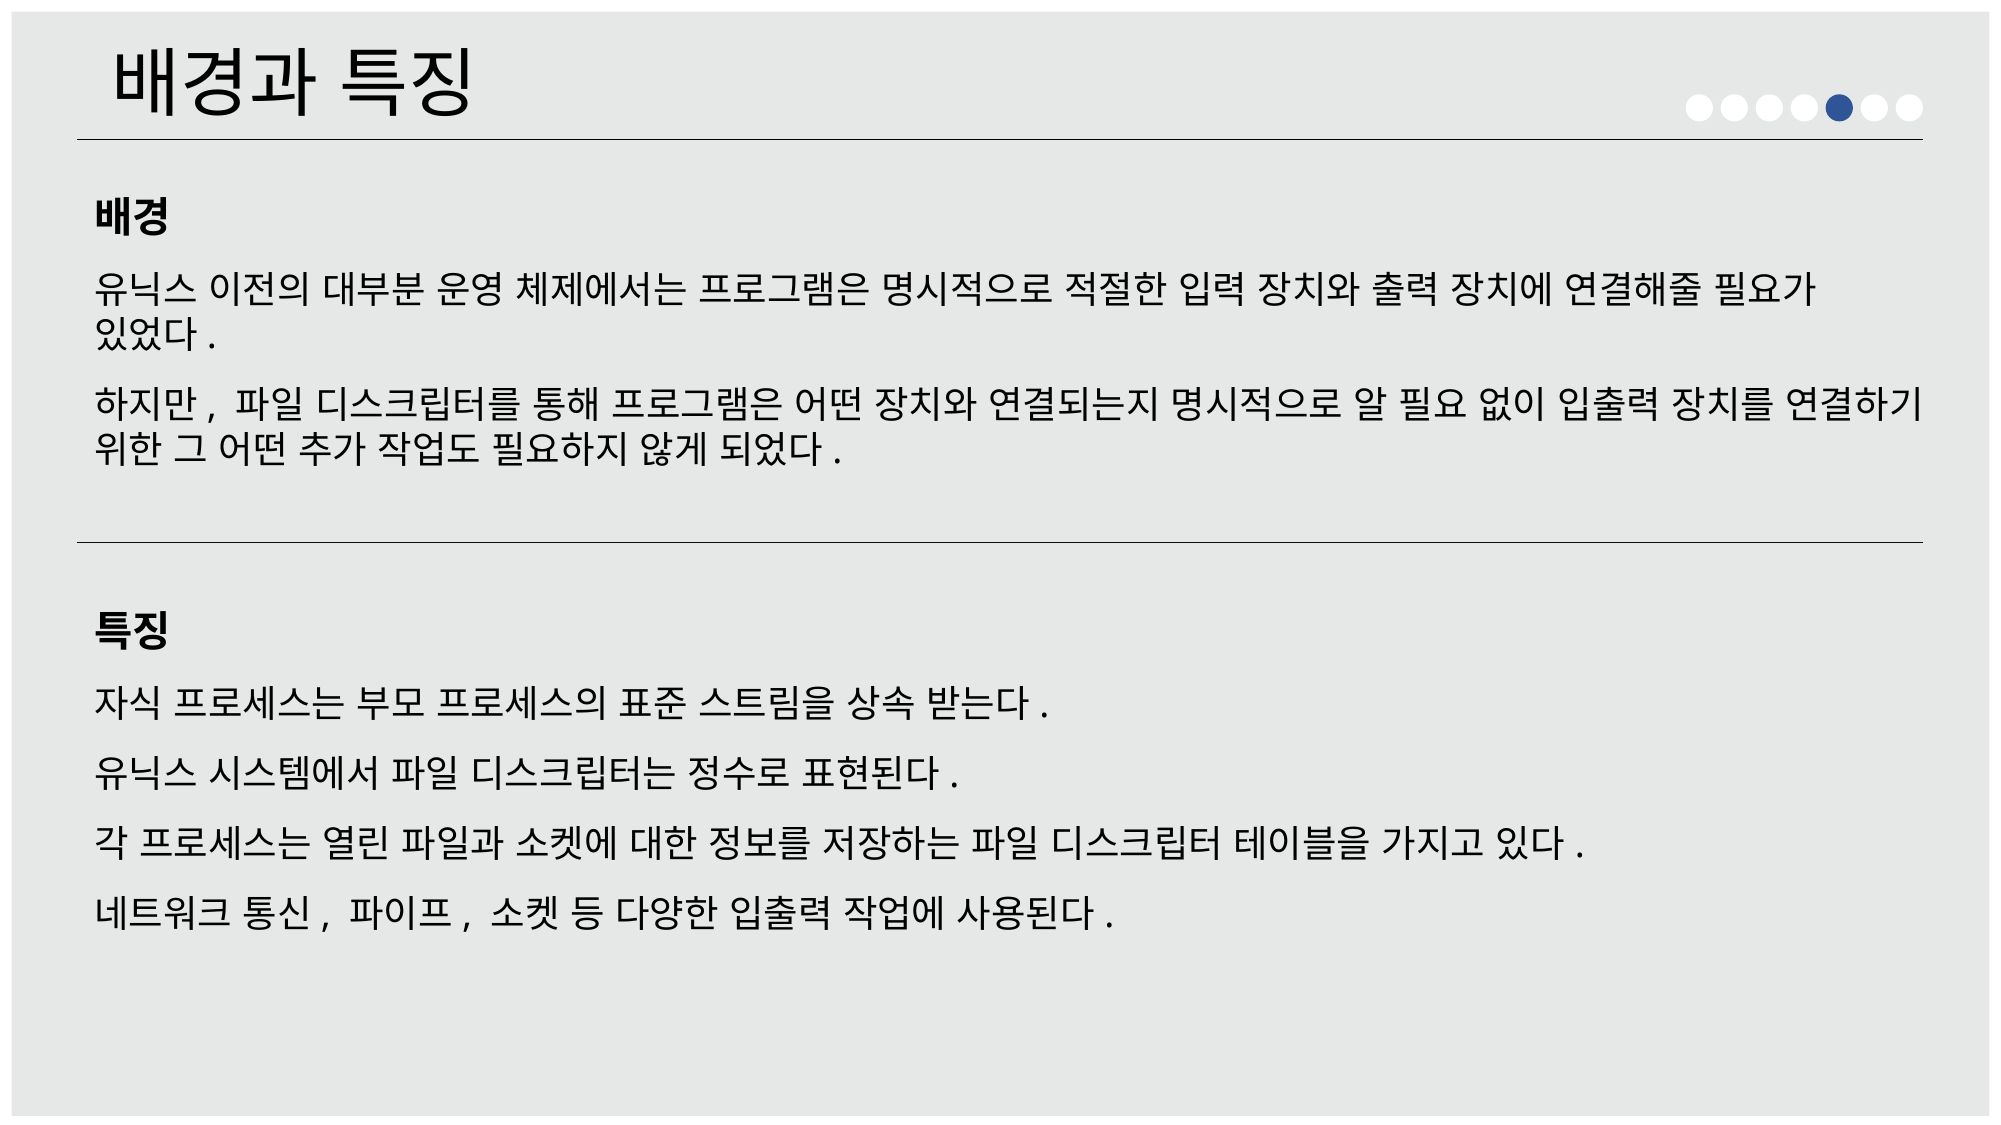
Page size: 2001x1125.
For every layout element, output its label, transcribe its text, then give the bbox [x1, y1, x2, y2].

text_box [1685, 94, 1923, 122]
text_box 특징 자식 프로세스는 부모 프로세스의 표준 스트림을 상속 받는다. 유닉스 시스템에서 파일 디스크립터는 정수로 표현된다. 각 프로세스는 열린 파일과 소켓에 대한 정보를 저장하는 파일 디스크립터 테이블을 가지고 있다. 네트워크 통신, 파이프, 소켓 등 다양한 입출력 작업에 사용된다. [79, 597, 1969, 942]
text_box 배경 유닉스 이전의 대부분 운영 체제에서는 프로그램은 명시적으로 적절한 입력 장치와 출력 장치에 연결해줄 필요가 있었다. 하지만, 파일 디스크립터를 통해 프로그램은 어떤 장치와 연결되는지 명시적으로 알 필요 없이 입출력 장치를 연결하기 위한 그 어떤 추가 작업도 필요하지 않게 되었다. [79, 183, 1946, 478]
text_box [11, 11, 1990, 1117]
text_box 배경과 특징 [96, 28, 493, 134]
